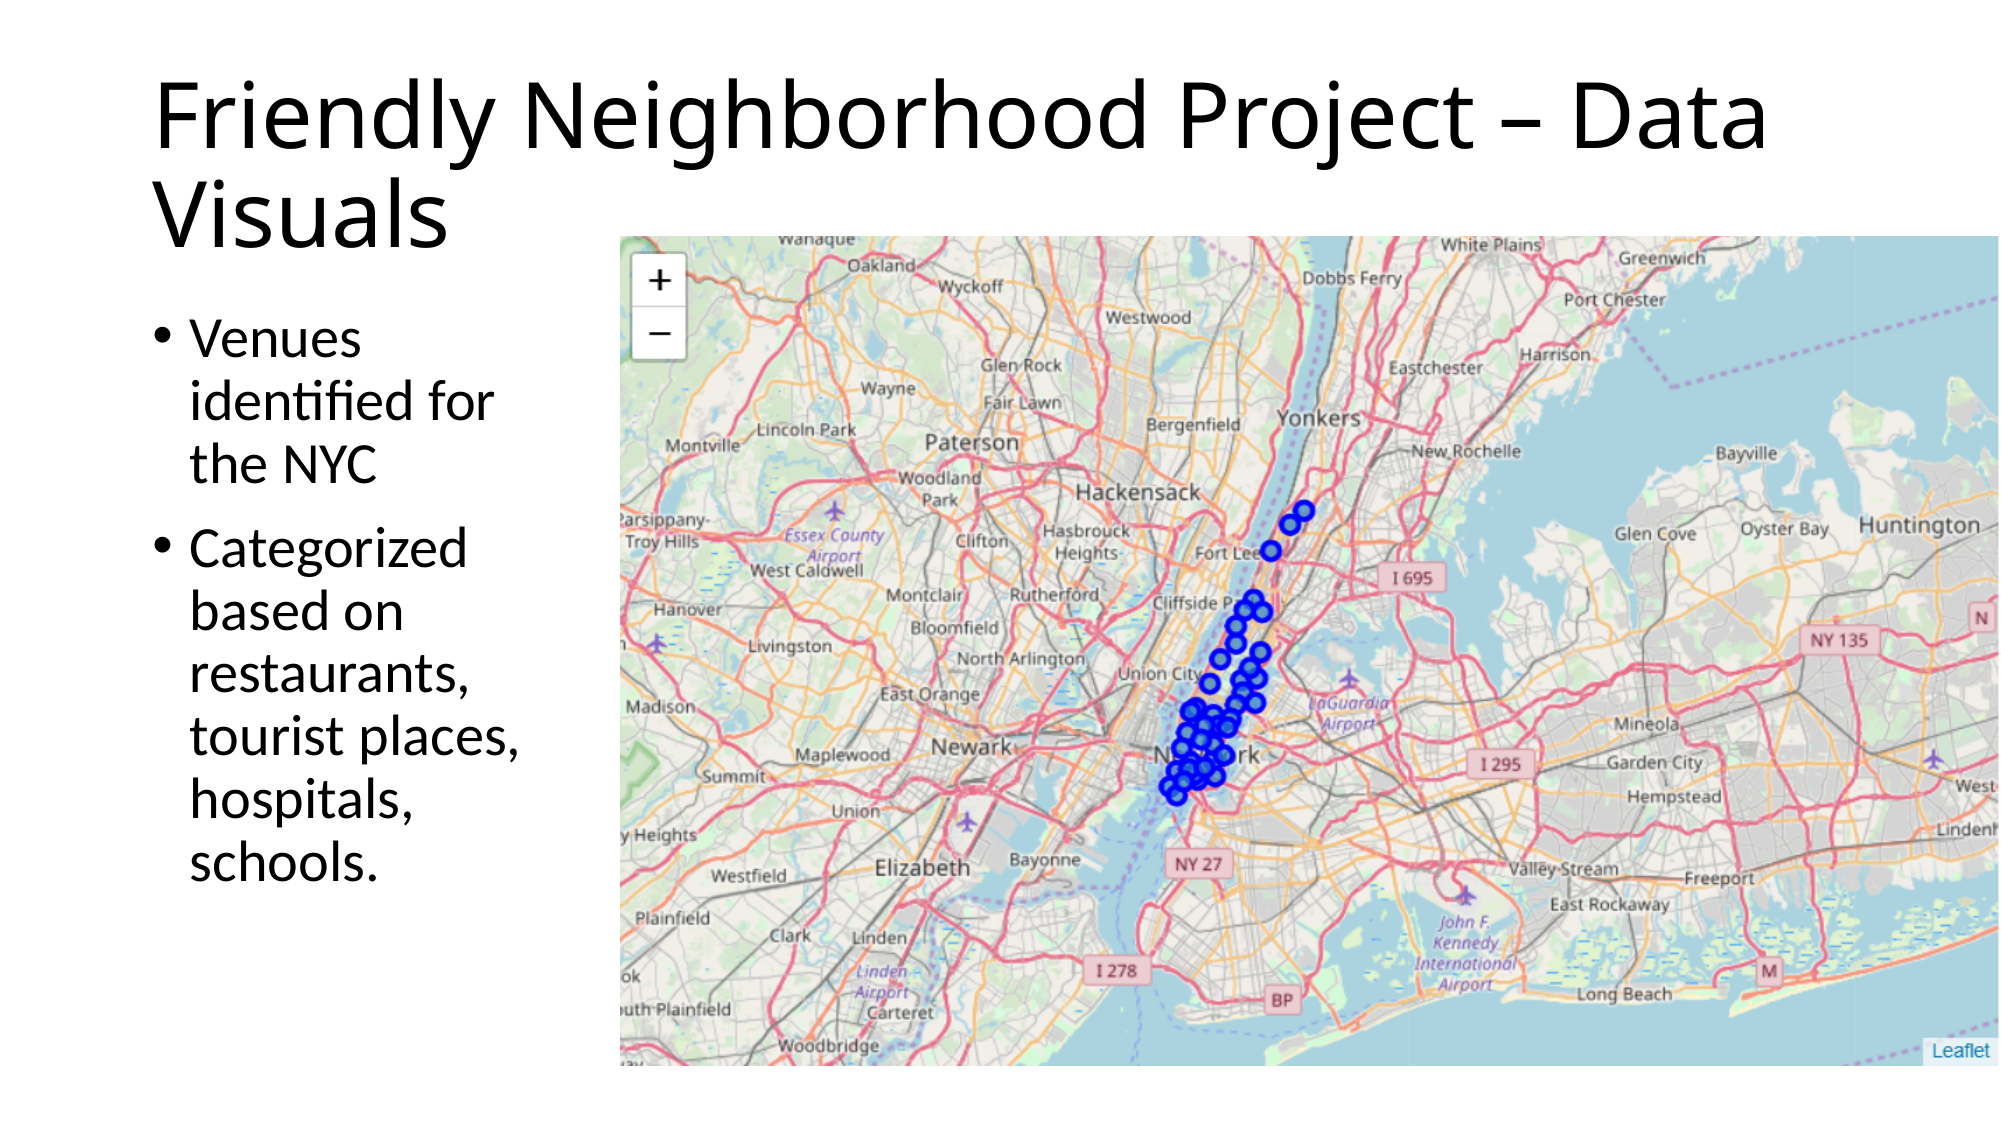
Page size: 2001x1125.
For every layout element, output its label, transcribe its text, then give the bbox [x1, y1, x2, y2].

picture [620, 236, 2000, 1066]
title Friendly Neighborhood Project – Data Visuals [137, 59, 1863, 278]
list Venues identified for the NYC Categorized based on restaurants, tourist places, hospitals, schools. [137, 299, 576, 1014]
